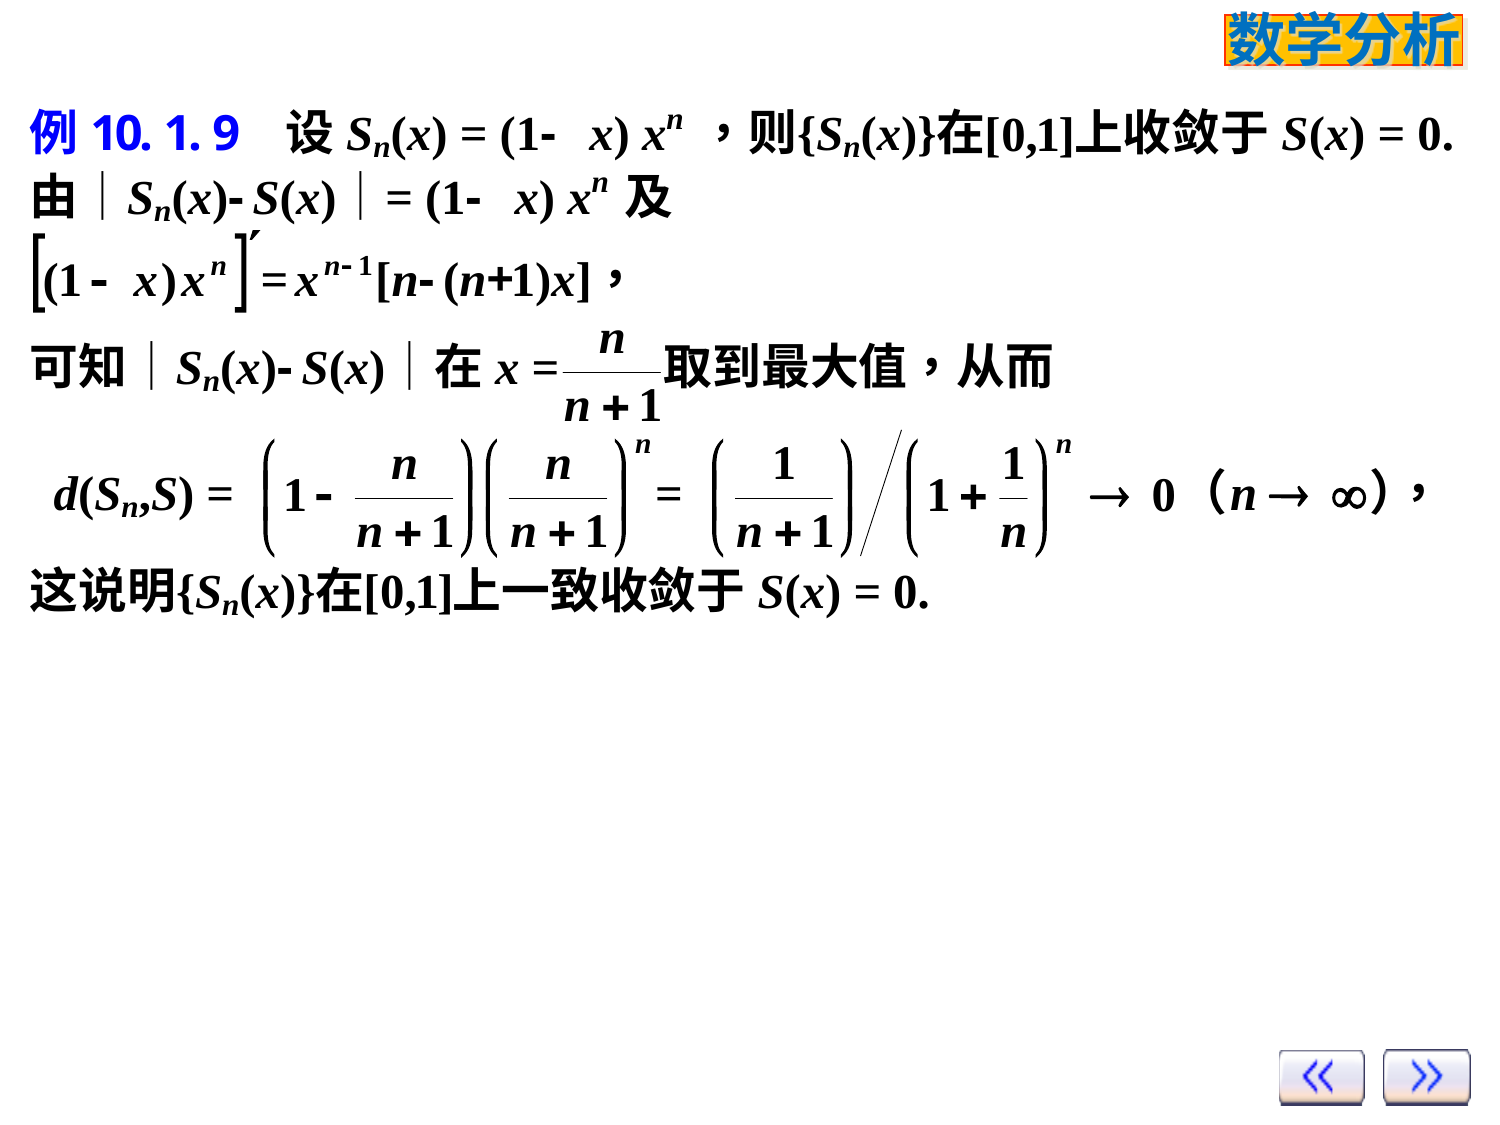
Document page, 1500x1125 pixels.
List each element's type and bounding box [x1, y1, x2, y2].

picture [1279, 1050, 1365, 1106]
picture [1383, 1049, 1471, 1106]
text_box [29, 101, 1475, 669]
